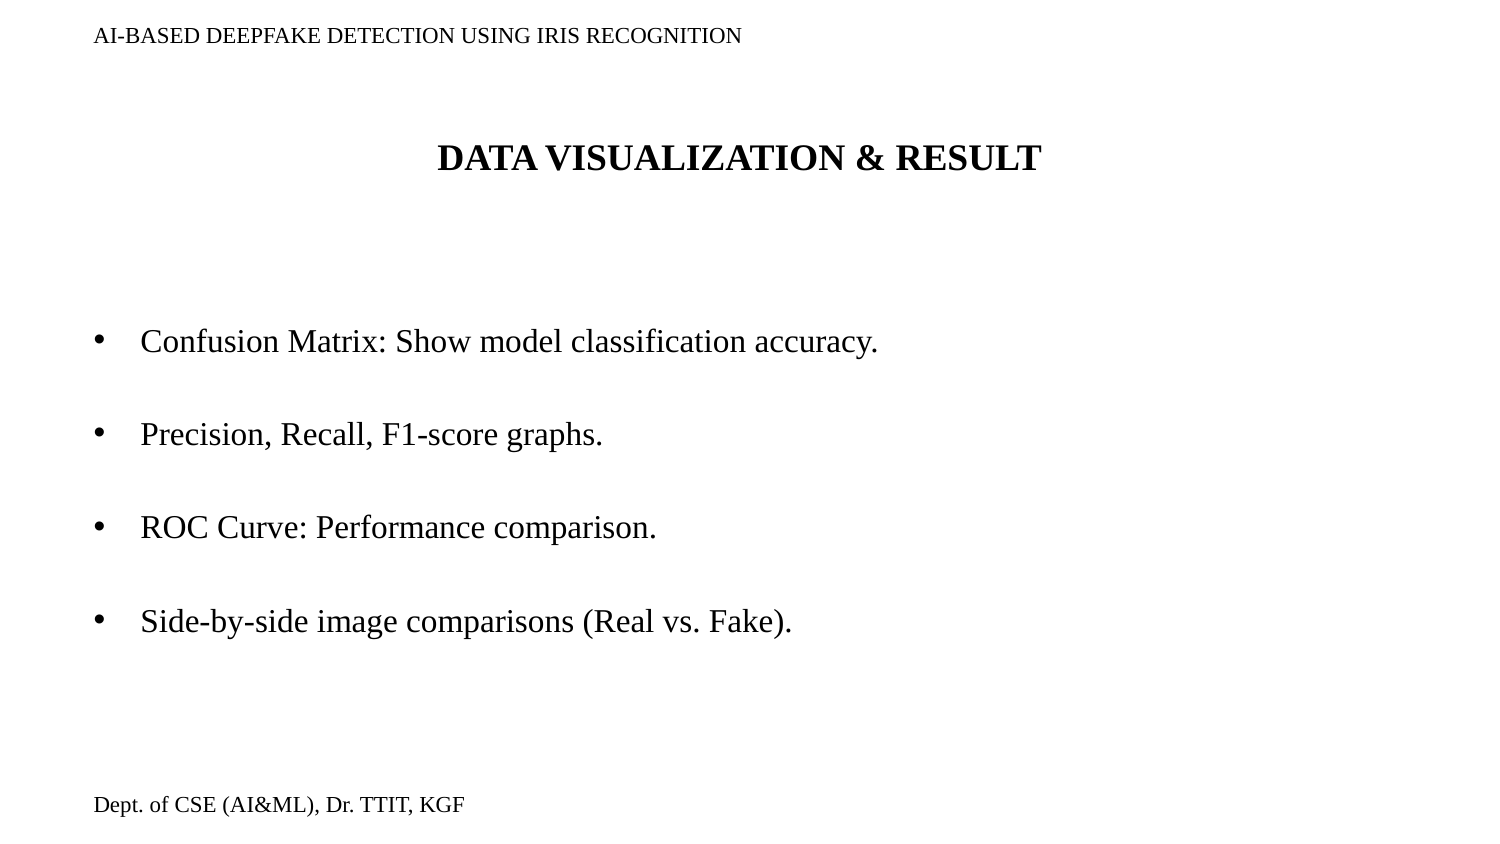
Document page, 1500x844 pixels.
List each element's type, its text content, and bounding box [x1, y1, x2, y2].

text_box AI-BASED DEEPFAKE DETECTION USING IRIS RECOGNITION [78, 13, 988, 111]
text_box Dept. of CSE (AI&ML), Dr. TTIT, KGF [78, 782, 1492, 825]
text_box Confusion Matrix: Show model classification accuracy. Precision, Recall, F1-score graphs. ROC Curve: Performance comparison. Side-by-side image comparisons (Real vs. Fake). [78, 311, 1431, 693]
text_box DATA VISUALIZATION & RESULT [47, 125, 1432, 231]
